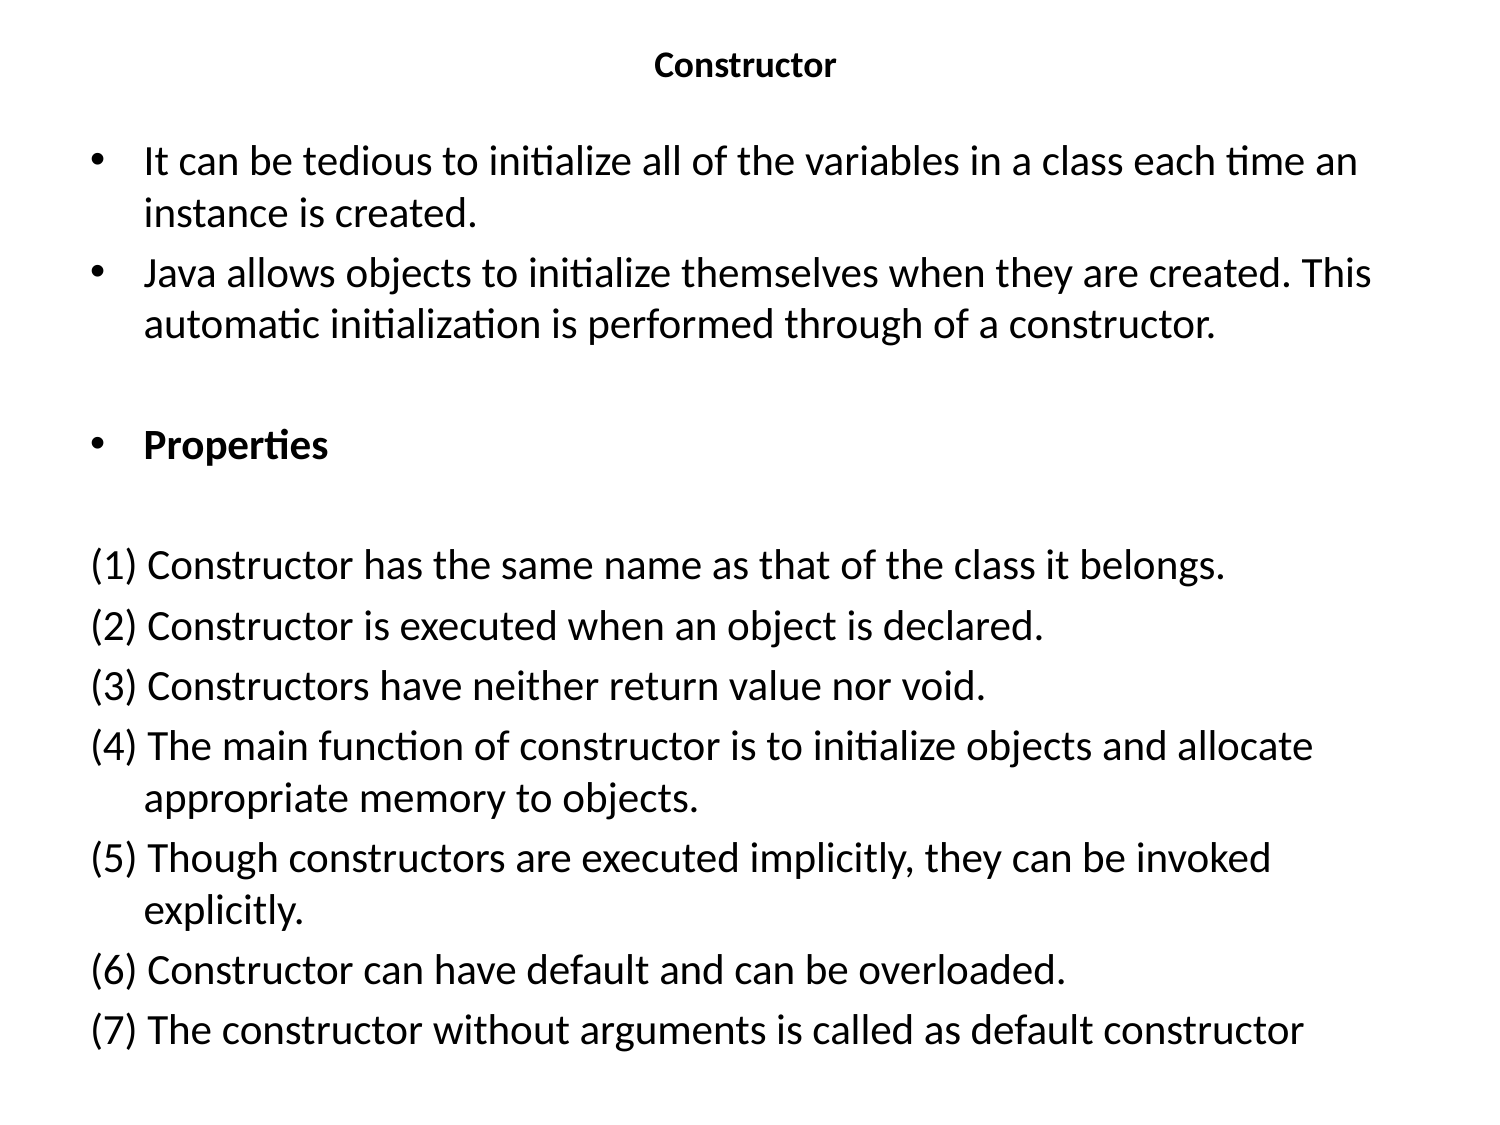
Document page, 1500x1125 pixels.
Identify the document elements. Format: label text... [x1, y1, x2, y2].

list It can be tedious to initialize all of the variables in a class each time an instance is created. Java allows objects to initialize themselves when they are created. This automatic initialization is performed through of a constructor. Properties (1) Constructor has the same name as that of the class it belongs. (2) Constructor is executed when an object is declared. (3) Constructors have neither return value nor void. (4) The main function of constructor is to initialize objects and allocate appropriate memory to objects. (5) Though constructors are executed implicitly, they can be invoked explicitly. (6) Constructor can have default and can be overloaded. (7) The constructor without arguments is called as default constructor [75, 125, 1425, 1063]
title Constructor [75, 24, 1425, 100]
